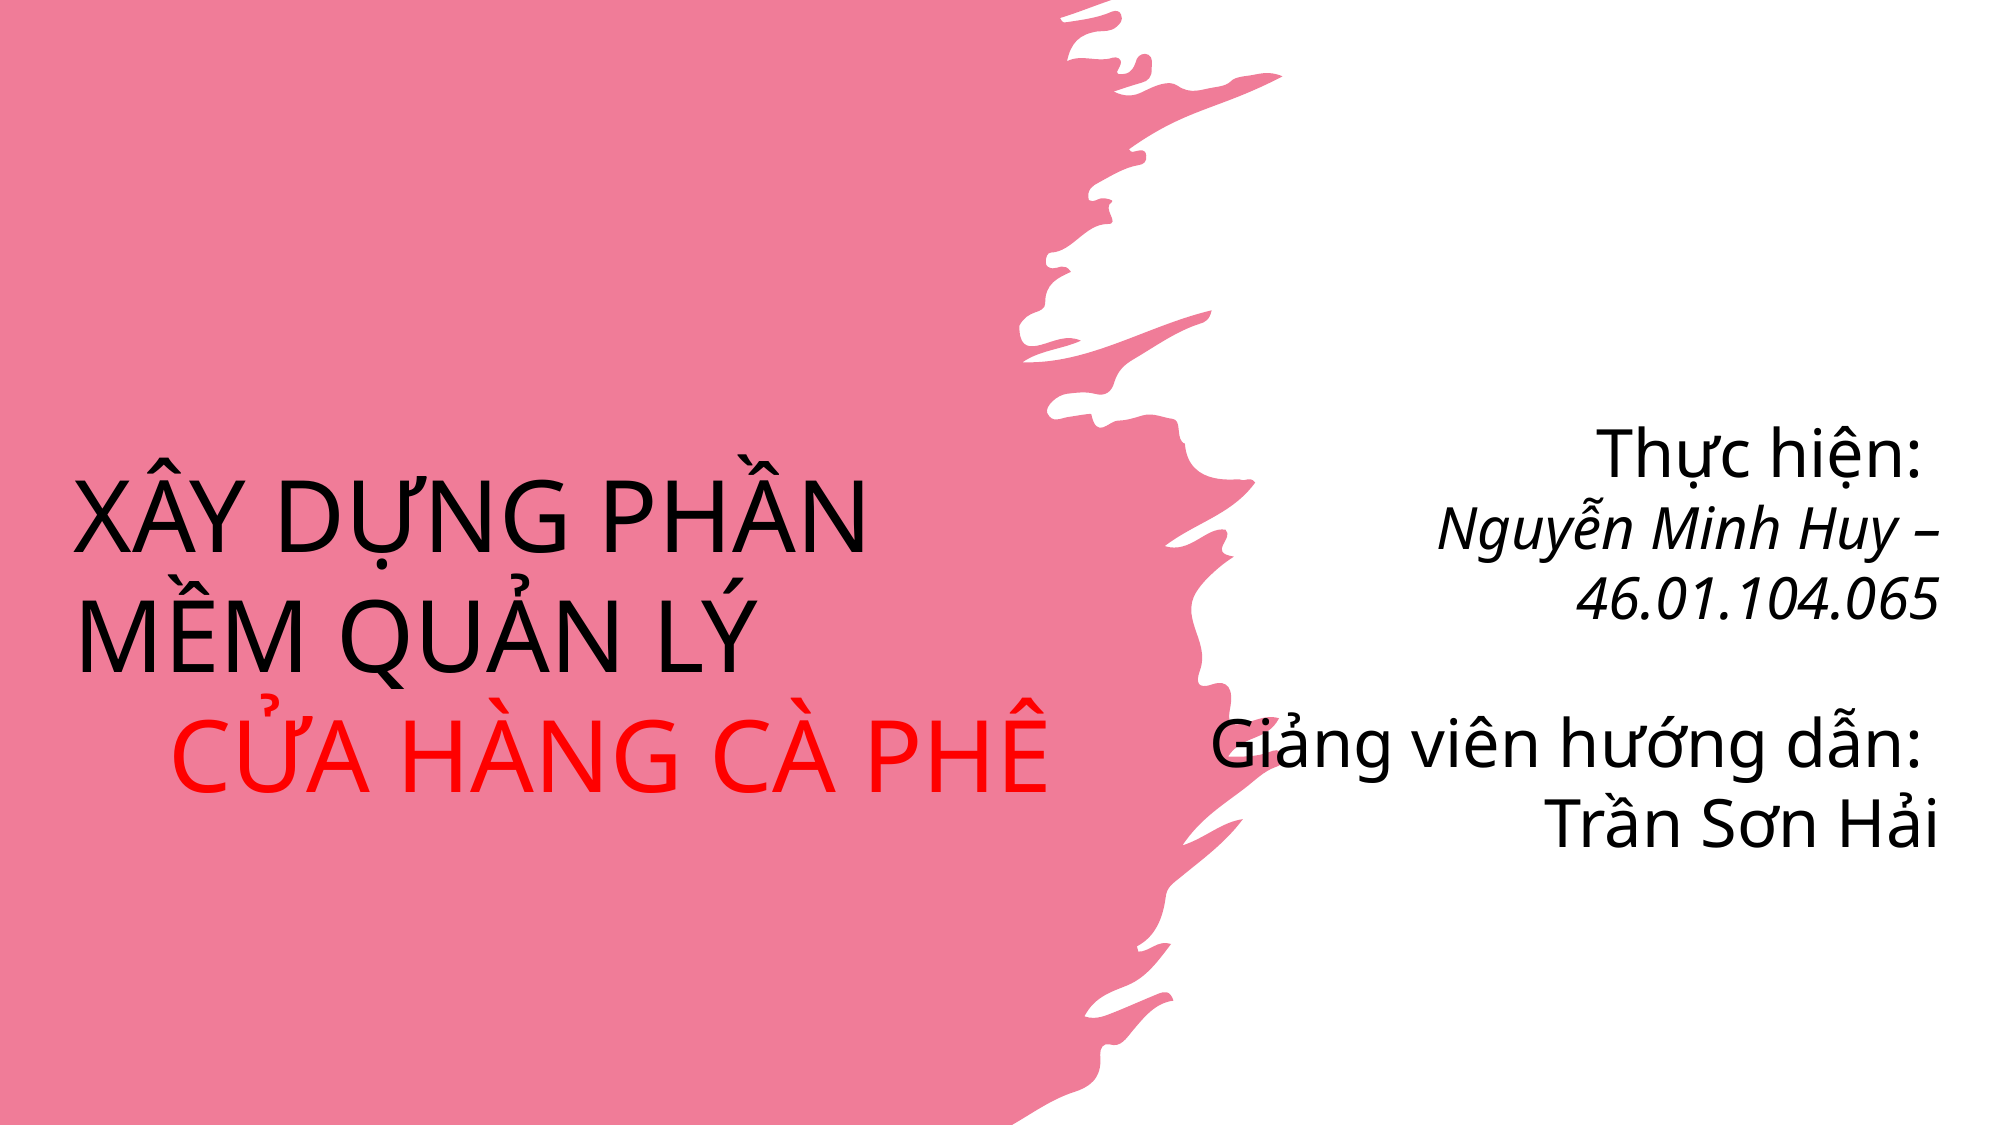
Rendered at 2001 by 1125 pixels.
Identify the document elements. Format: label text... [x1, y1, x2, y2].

text_box Thực hiện: Nguyễn Minh Huy – 46.01.104.065 Giảng viên hướng dẫn: Trần Sơn Hải [1188, 403, 1956, 869]
text_box XÂY DỰNG PHẦN MỀM QUẢN LÝ CỬA HÀNG CÀ PHÊ [58, 445, 1068, 821]
